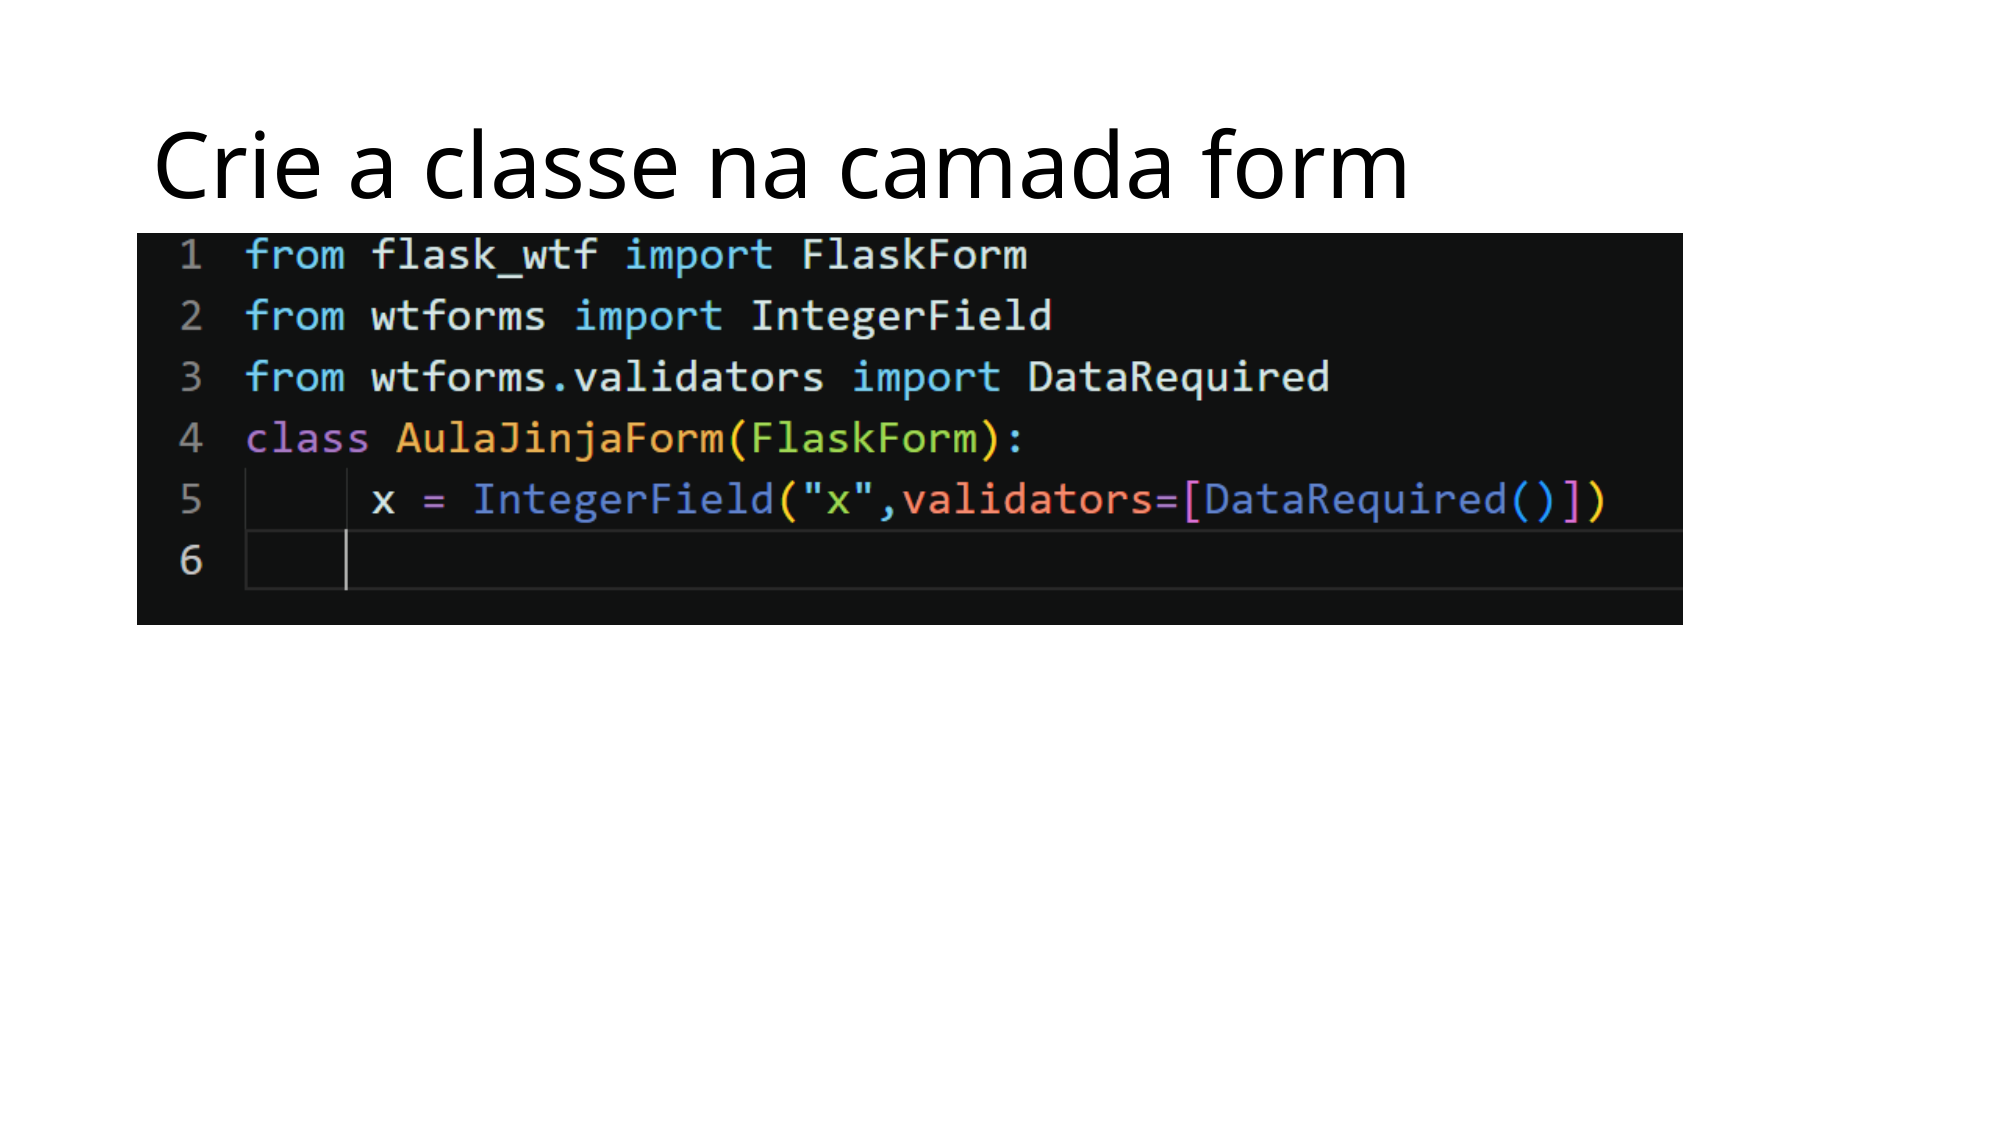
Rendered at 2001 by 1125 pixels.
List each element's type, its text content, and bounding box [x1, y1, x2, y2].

title Crie a classe na camada form [137, 59, 1863, 278]
picture [136, 232, 1684, 625]
